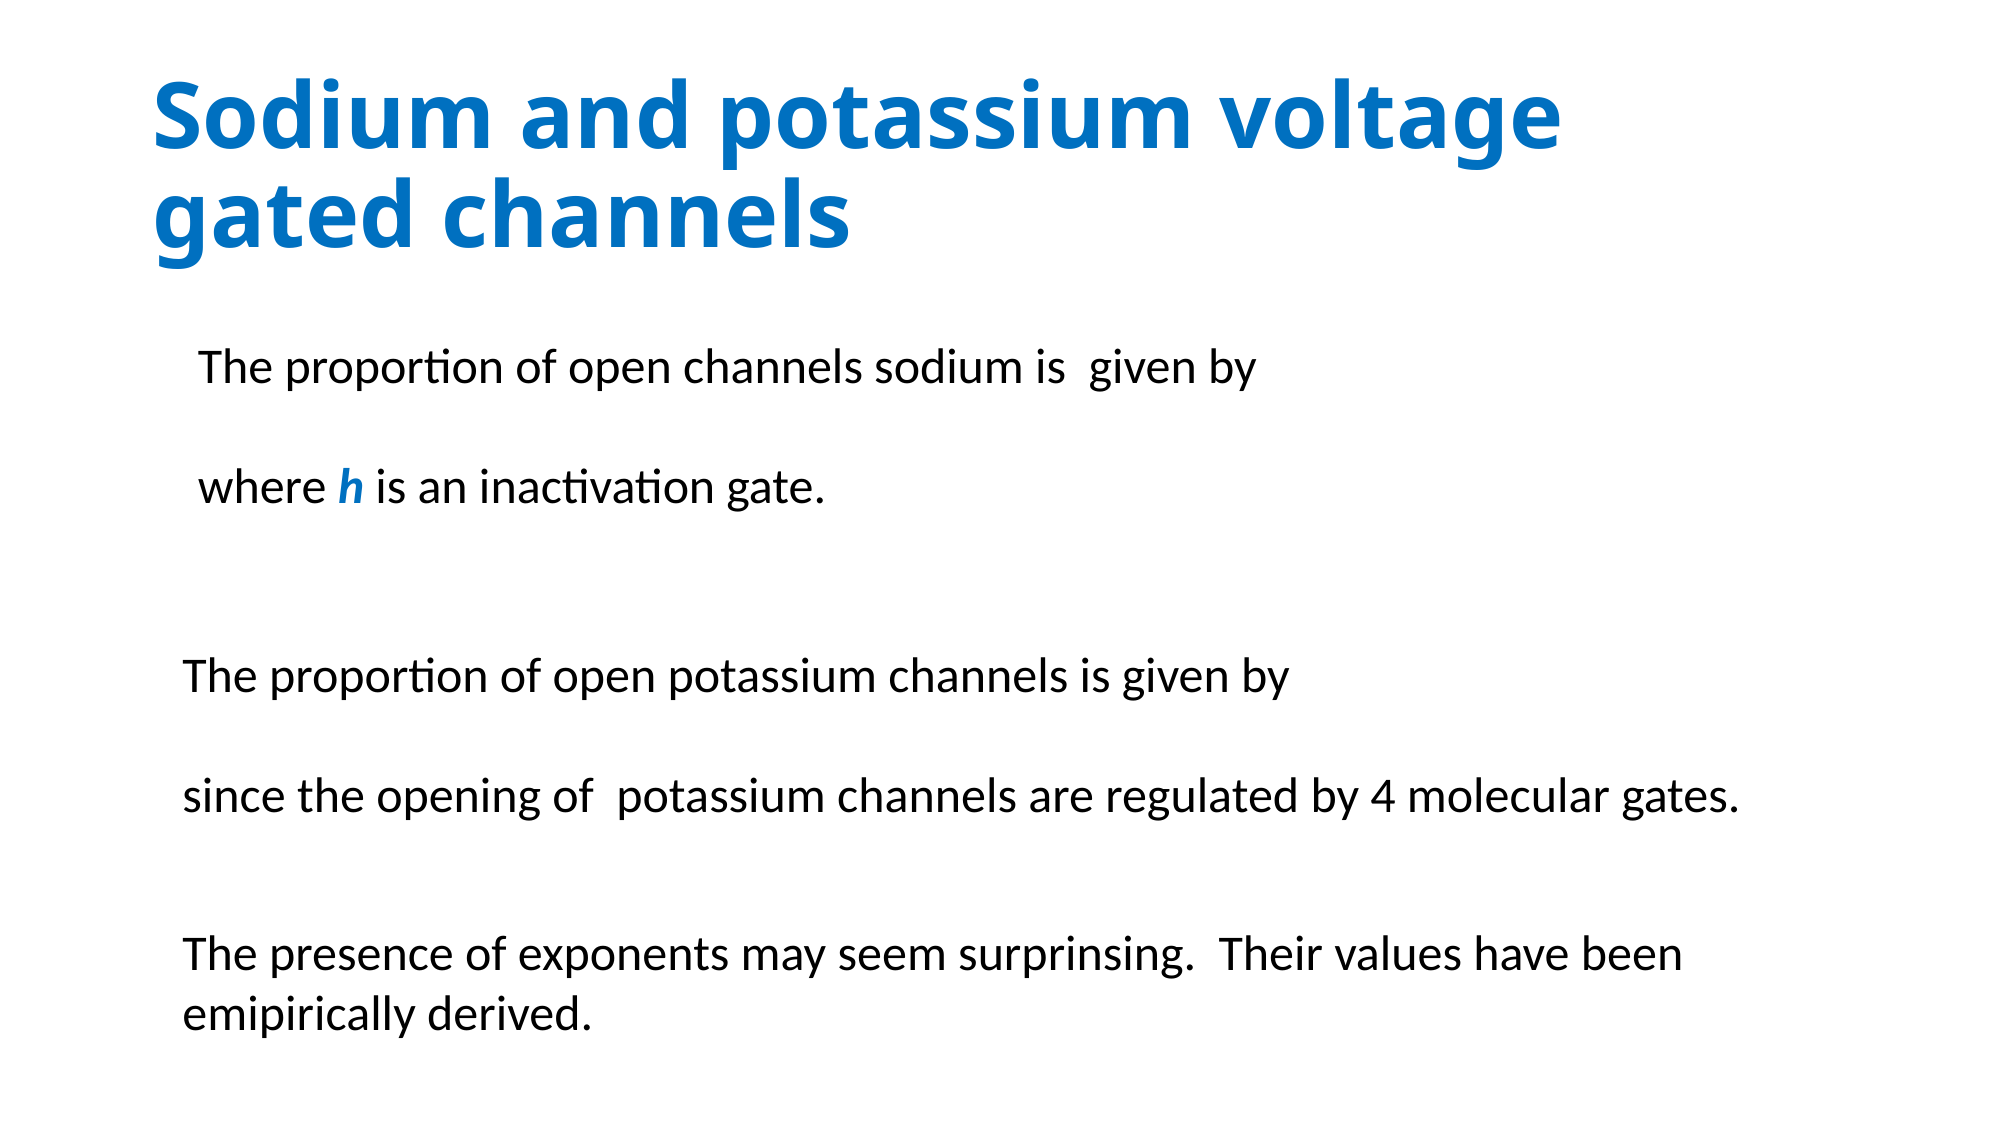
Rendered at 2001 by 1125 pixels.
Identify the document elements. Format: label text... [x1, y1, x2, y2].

text_box The presence of exponents may seem surprinsing. Their values have been emipirically derived. [167, 913, 1770, 1048]
title Sodium and potassium voltage gated channels [137, 59, 1863, 278]
